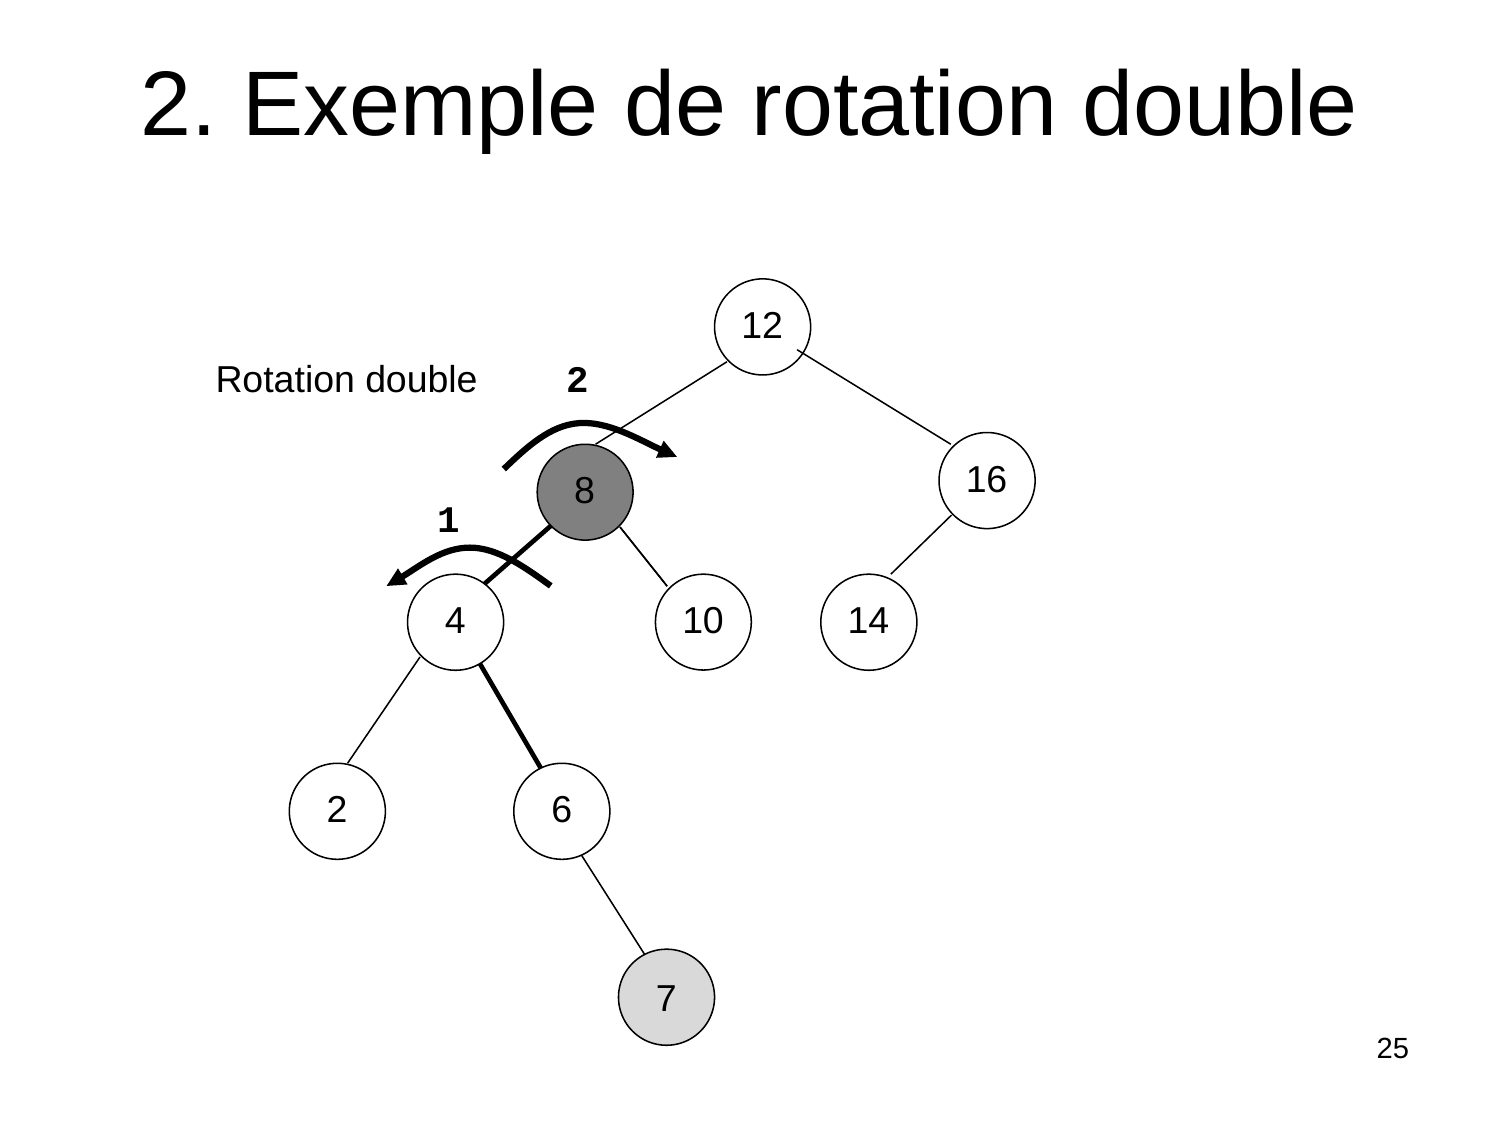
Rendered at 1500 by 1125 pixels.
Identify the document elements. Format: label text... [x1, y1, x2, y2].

title 2. Exemple de rotation double [0, 2, 1500, 207]
text_box [503, 422, 677, 470]
text_box 2 [326, 789, 348, 832]
text_box [714, 278, 811, 375]
text_box [939, 432, 1036, 529]
text_box Rotation double [200, 351, 493, 409]
text_box 6 [551, 789, 573, 832]
text_box 1 [422, 492, 475, 549]
text_box [820, 574, 917, 671]
text_box [618, 949, 715, 1046]
text_box 7 [655, 978, 677, 1021]
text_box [536, 443, 633, 540]
text_box [407, 586, 504, 671]
text_box [289, 763, 386, 860]
text_box [386, 547, 551, 586]
text_box 14 [847, 600, 890, 643]
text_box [655, 573, 752, 670]
text_box 12 [741, 304, 784, 347]
text_box [513, 763, 610, 860]
slide_number 25 [1074, 1024, 1425, 1103]
text_box 4 [444, 600, 466, 643]
text_box 2 [551, 351, 604, 409]
text_box 16 [965, 458, 1008, 501]
